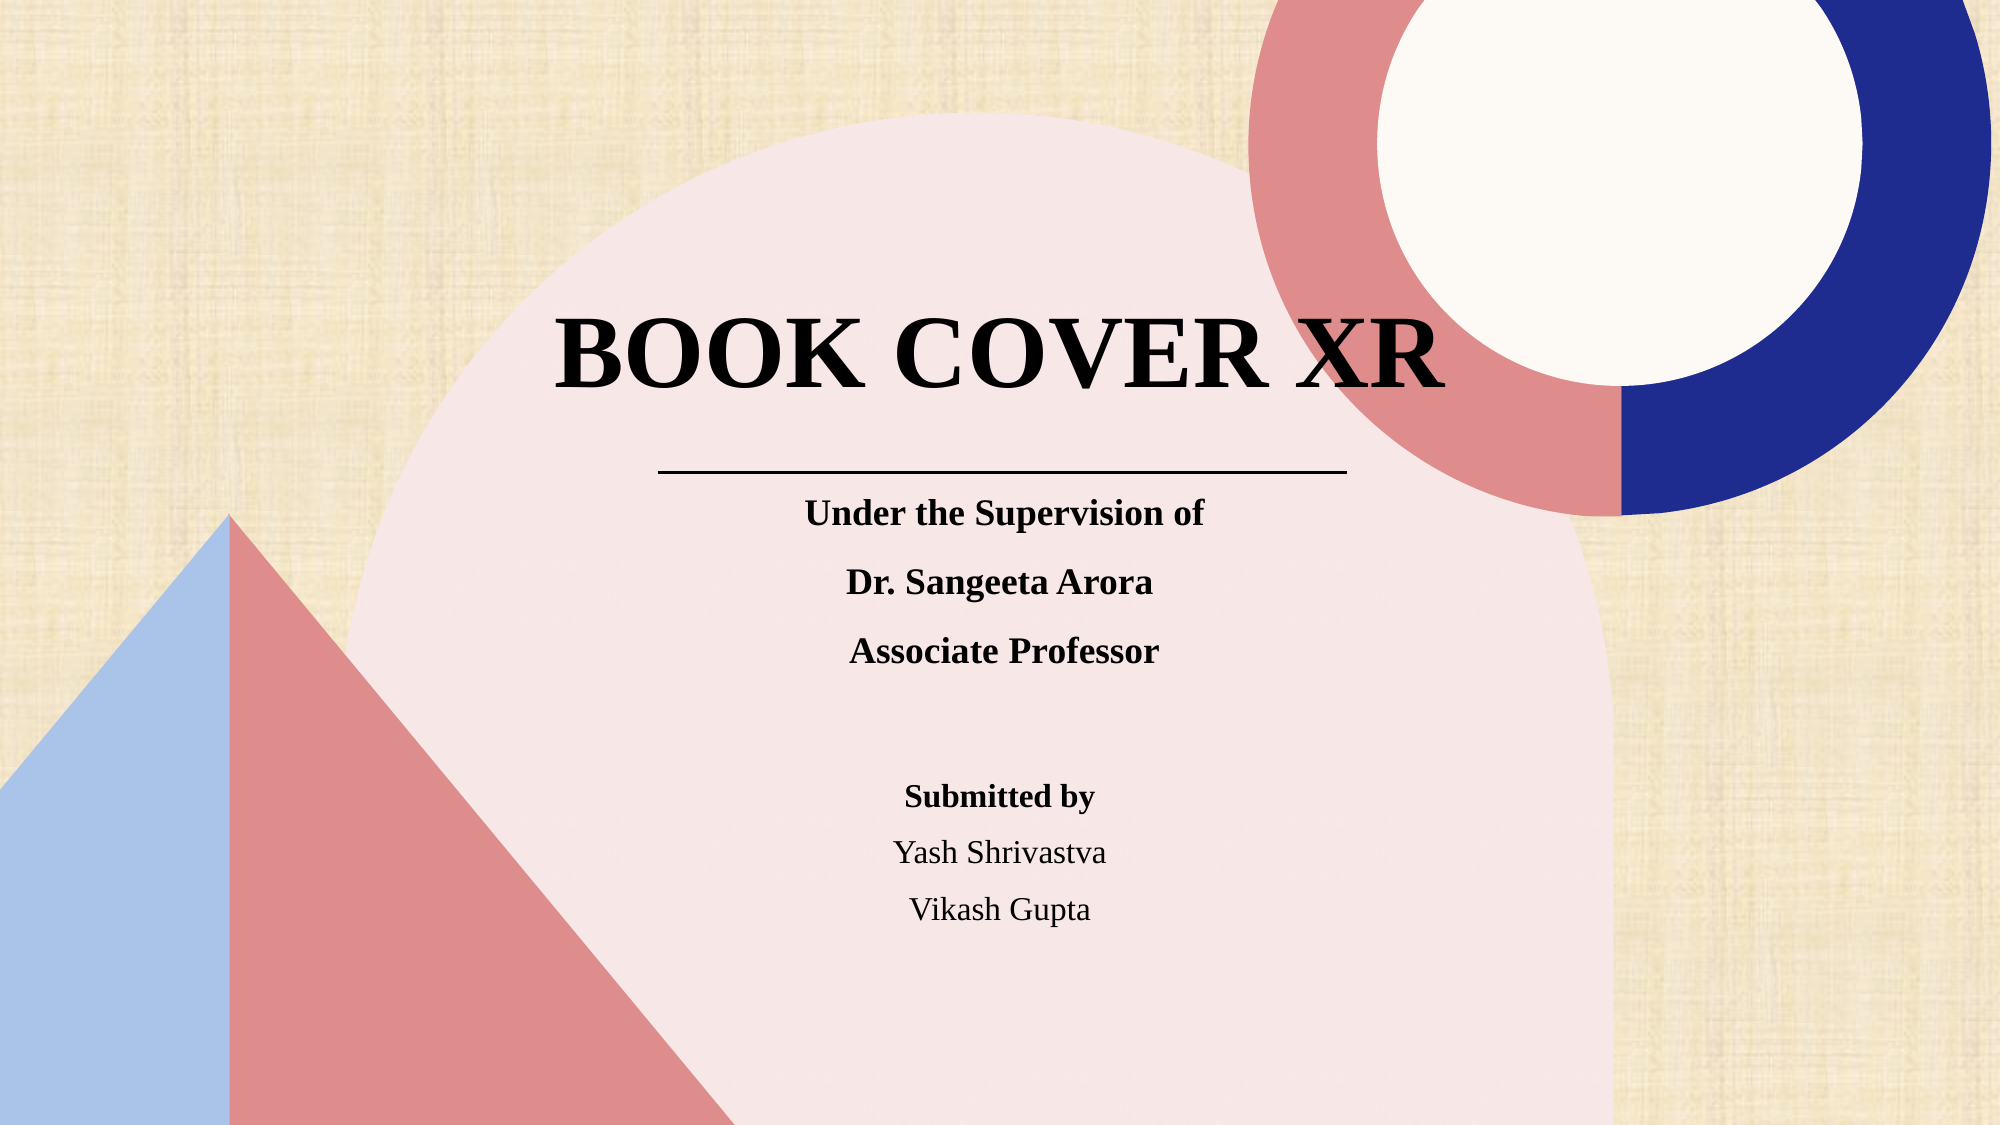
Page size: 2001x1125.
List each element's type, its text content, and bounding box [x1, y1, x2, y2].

text_box Under the Supervision of Dr. Sangeeta Arora Associate Professor [613, 487, 1396, 733]
list Submitted by Yash Shrivastva Vikash Gupta [474, 773, 1525, 858]
title Book cover XR [474, 266, 1525, 746]
